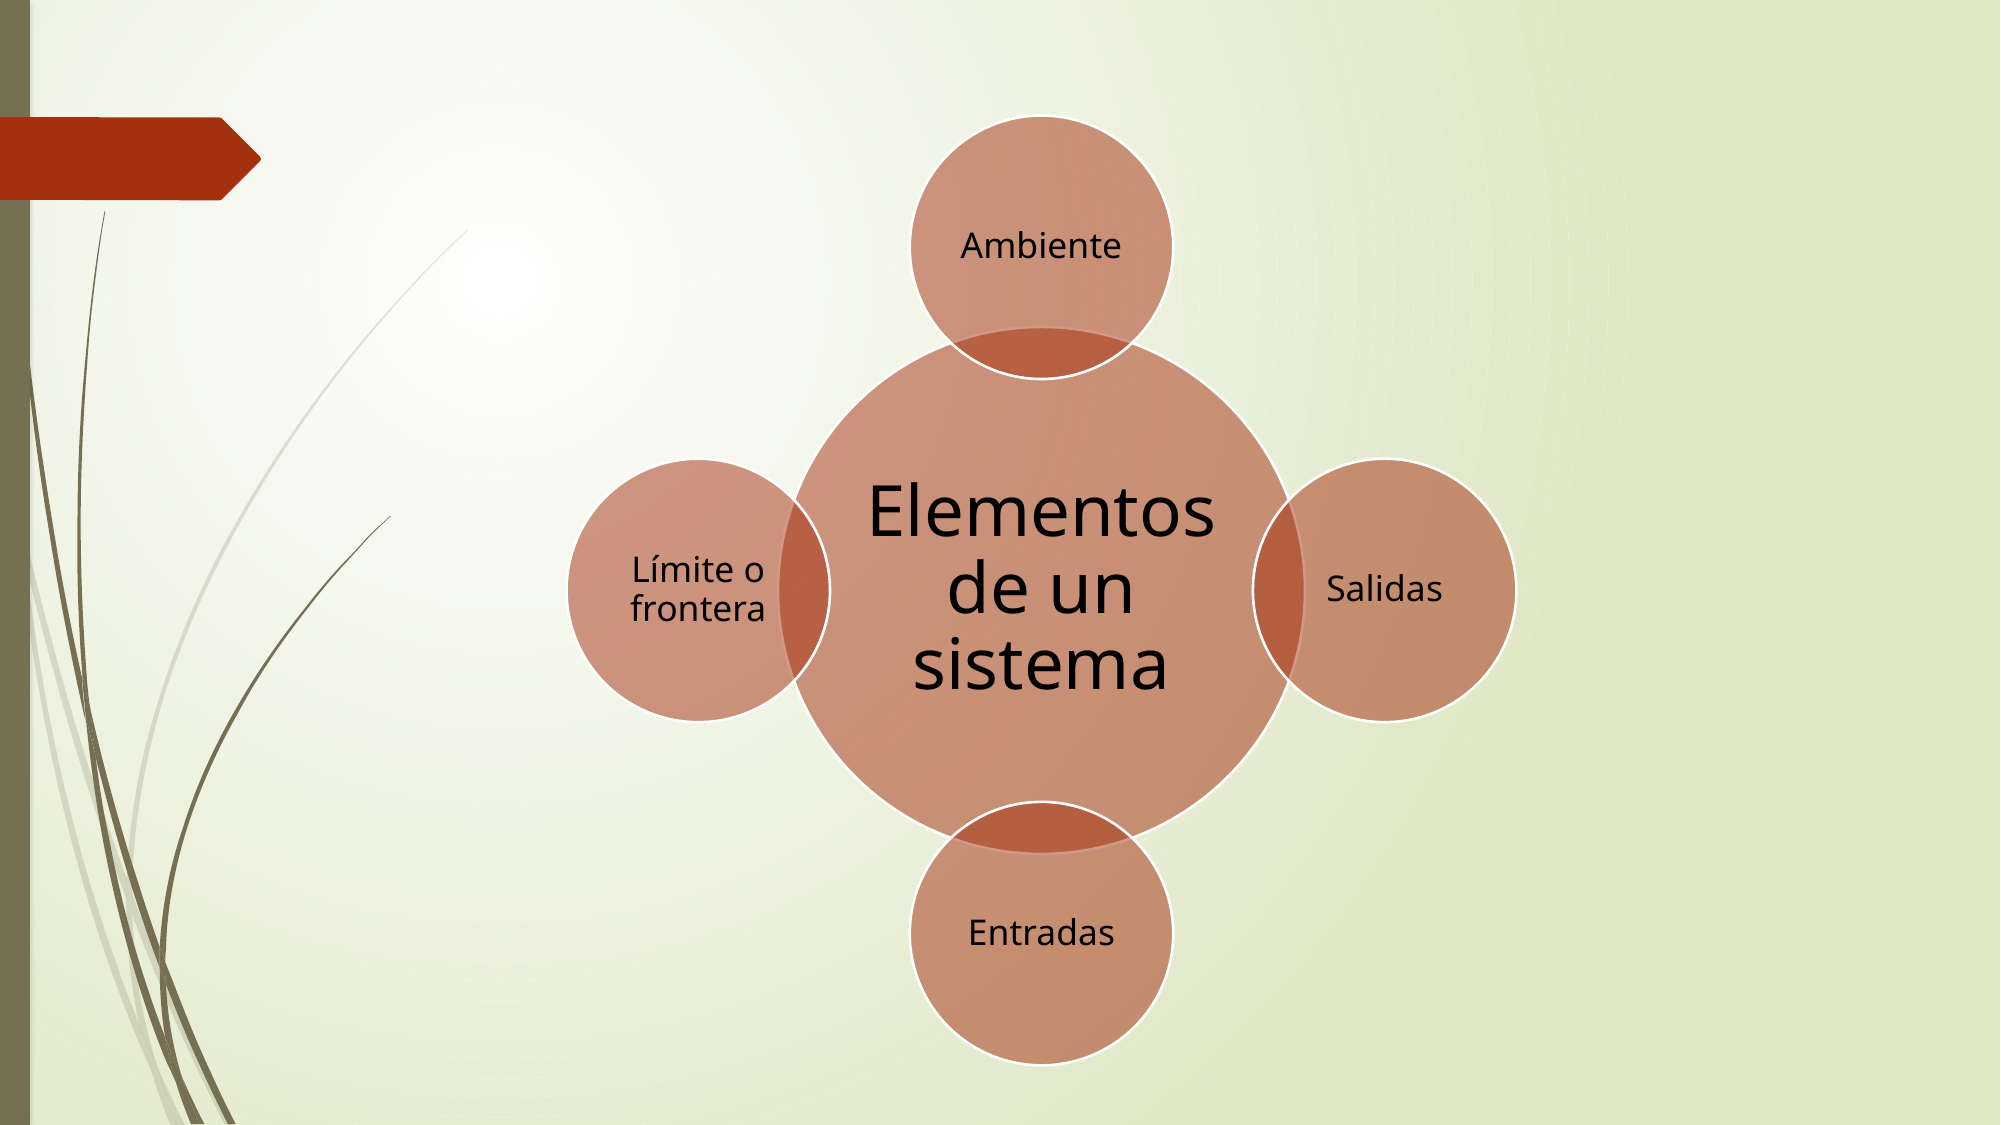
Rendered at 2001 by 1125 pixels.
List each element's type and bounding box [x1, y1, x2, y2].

text_box [310, 115, 1773, 1066]
